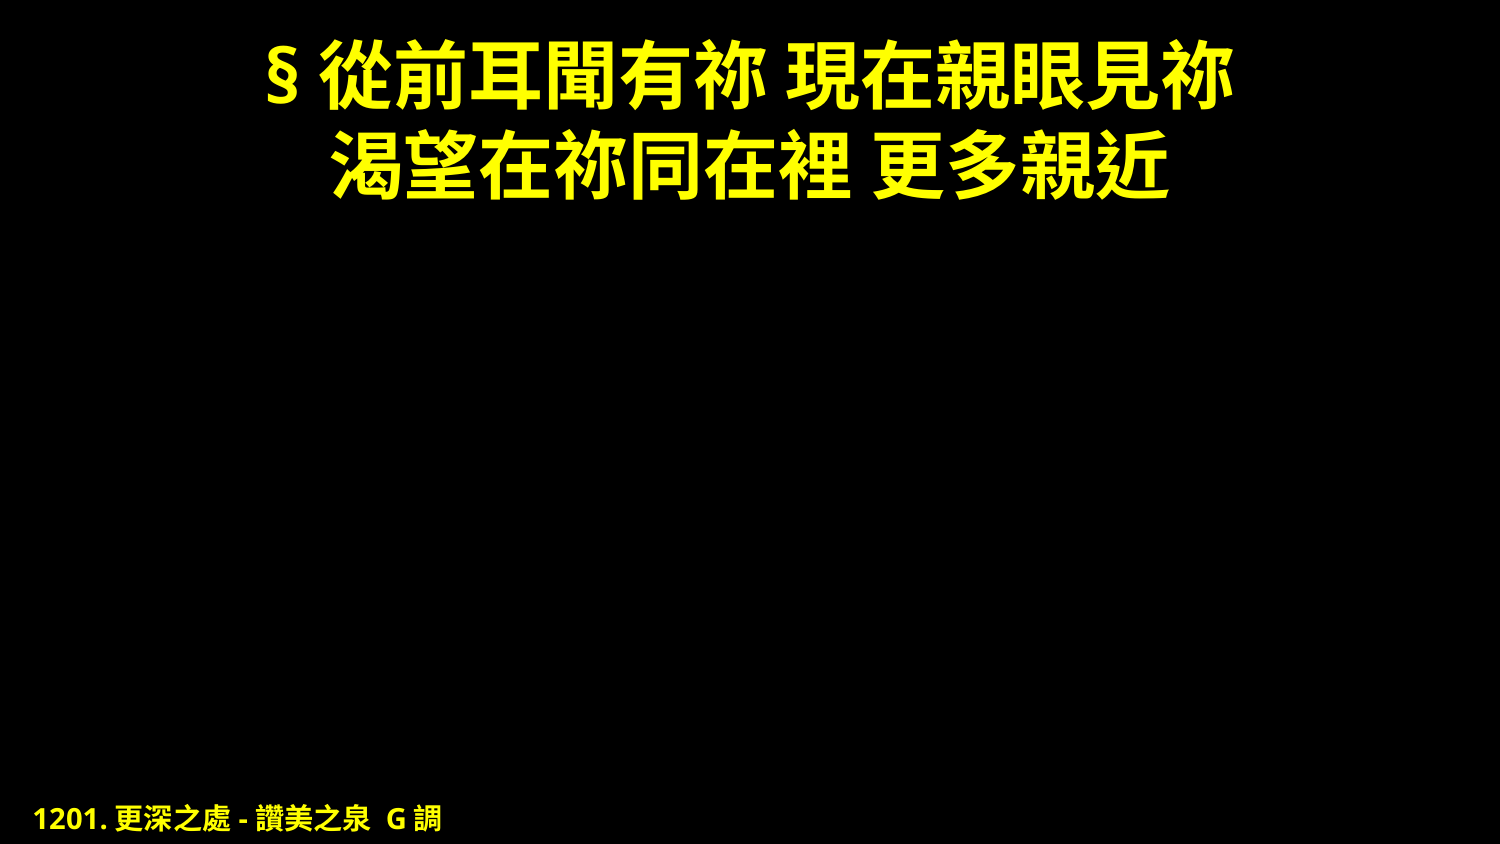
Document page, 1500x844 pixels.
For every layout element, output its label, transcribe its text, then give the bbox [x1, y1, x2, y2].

text_box 1201.更深之處-讚美之泉 G調 [17, 793, 774, 843]
title §從前耳聞有祢 現在親眼見祢 渴望在祢同在裡 更多親近 [0, 0, 1500, 237]
